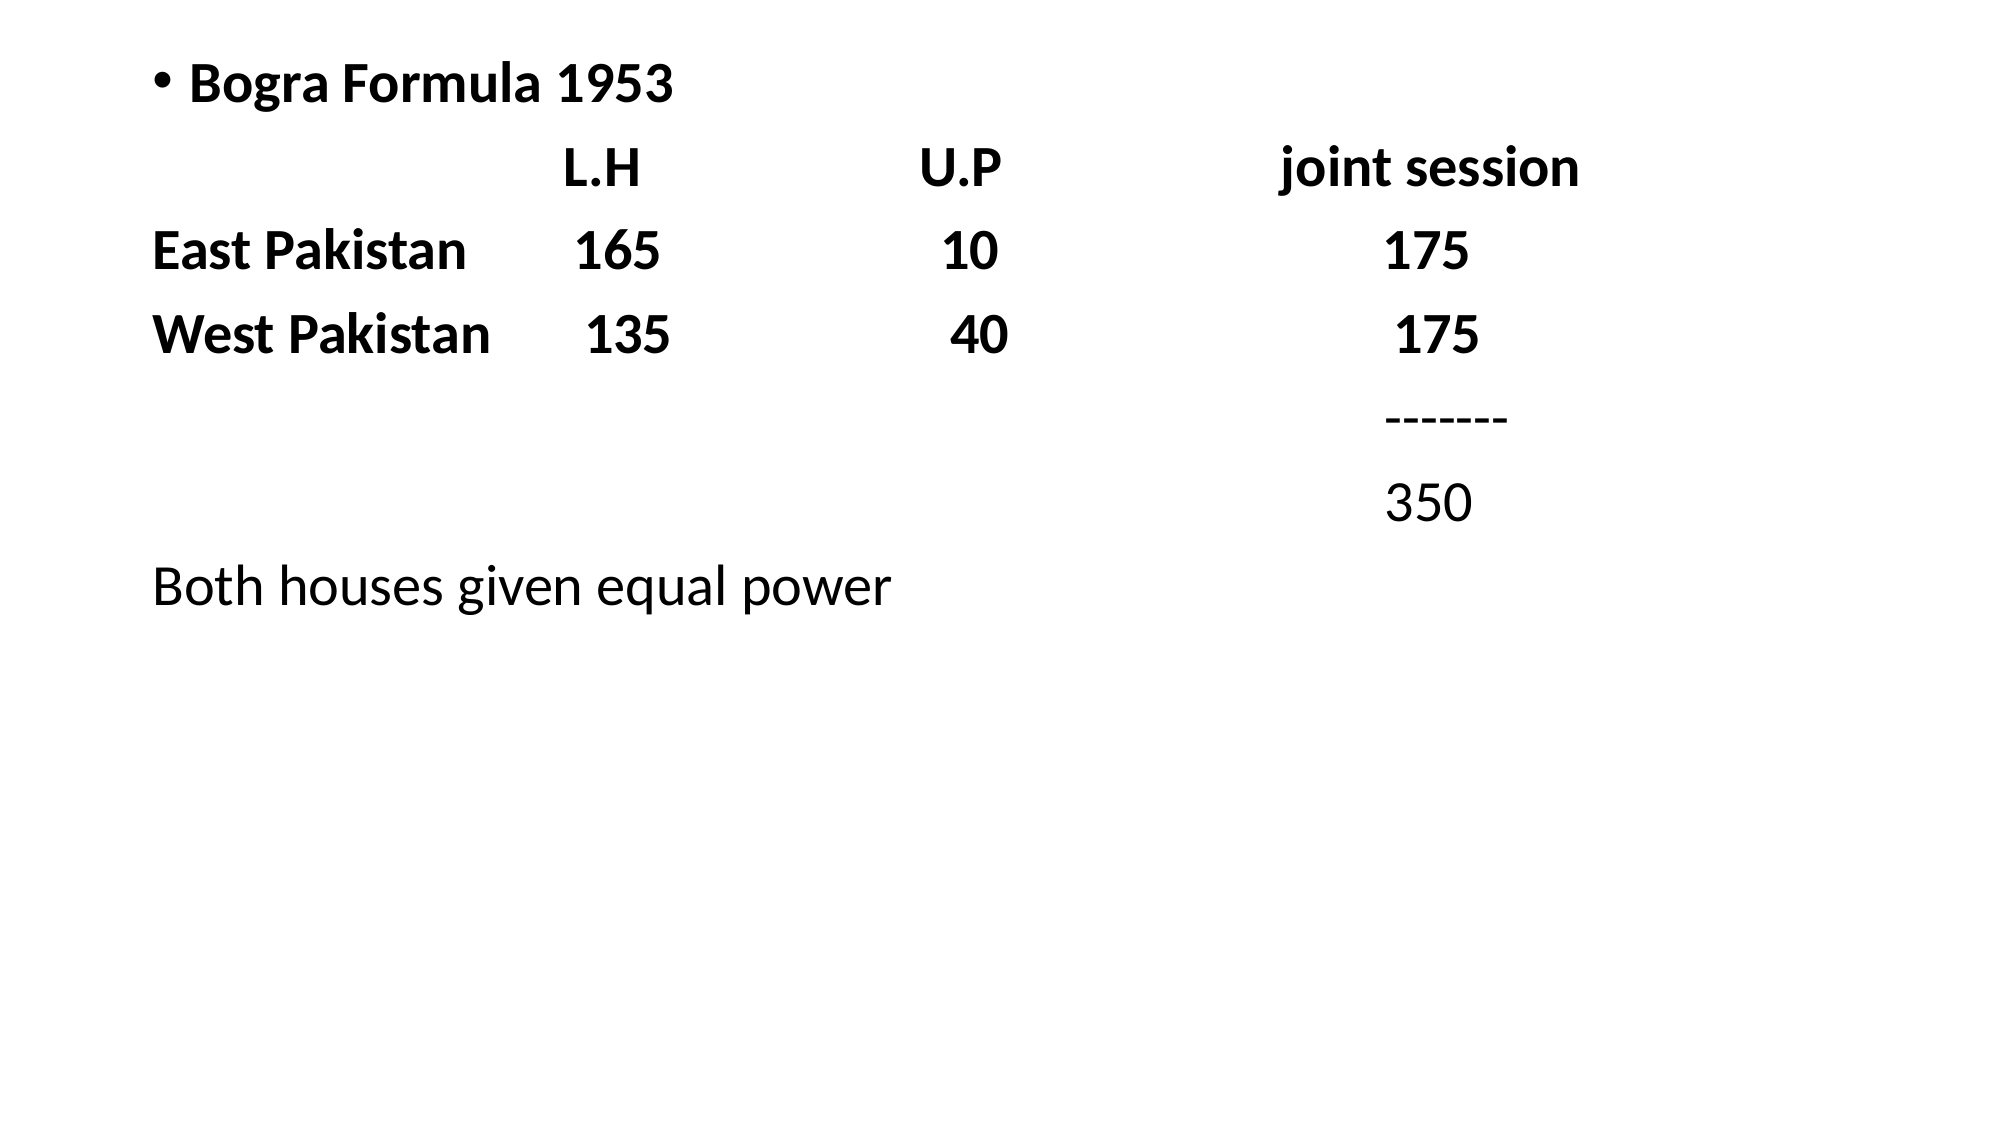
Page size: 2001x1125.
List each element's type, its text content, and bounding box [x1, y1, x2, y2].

list Bogra Formula 1953 L.H U.P joint session East Pakistan 165 10 175 West Pakistan 135 40 175 ------- 350 Both houses given equal power [137, 44, 1863, 1014]
